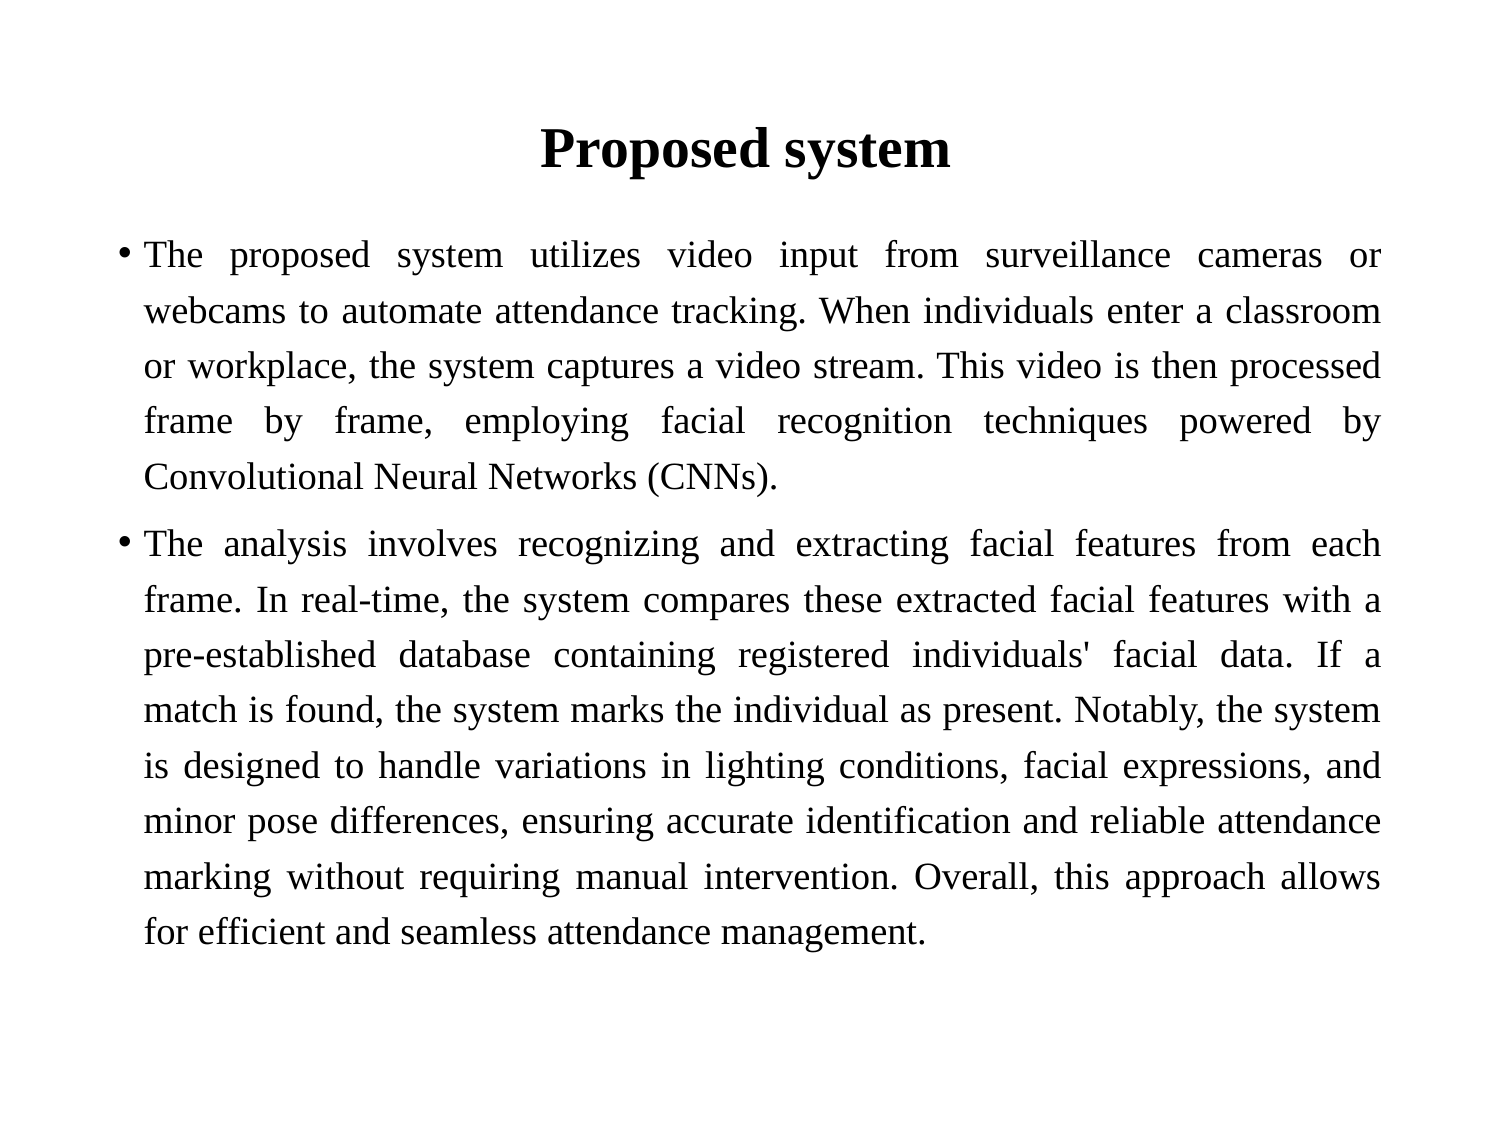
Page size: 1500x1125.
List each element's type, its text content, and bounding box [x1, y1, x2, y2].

list The proposed system utilizes video input from surveillance cameras or webcams to automate attendance tracking. When individuals enter a classroom or workplace, the system captures a video stream. This video is then processed frame by frame, employing facial recognition techniques powered by Convolutional Neural Networks (CNNs). The analysis involves recognizing and extracting facial features from each frame. In real-time, the system compares these extracted facial features with a pre-established database containing registered individuals' facial data. If a match is found, the system marks the individual as present. Notably, the system is designed to handle variations in lighting conditions, facial expressions, and minor pose differences, ensuring accurate identification and reliable attendance marking without requiring manual intervention. Overall, this approach allows for efficient and seamless attendance management. [103, 212, 1397, 977]
title Proposed system [99, 109, 1394, 188]
